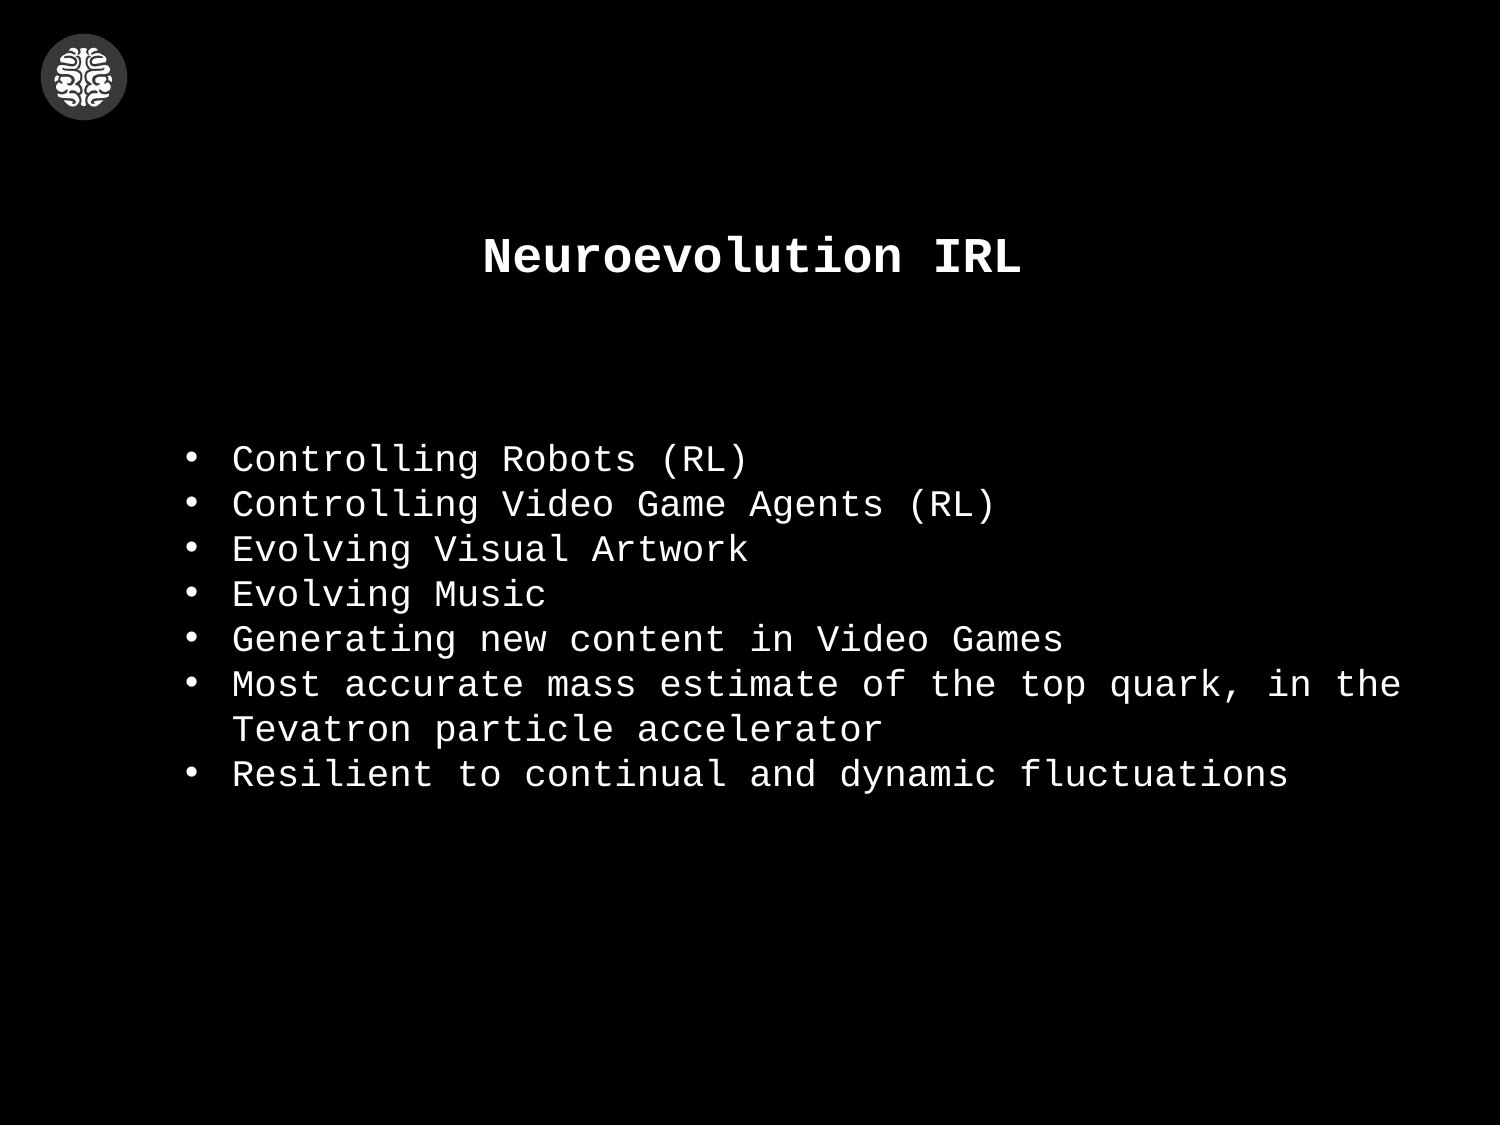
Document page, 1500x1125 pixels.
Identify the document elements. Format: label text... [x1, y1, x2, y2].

picture [36, 30, 131, 124]
text_box Neuroevolution IRL [451, 214, 1054, 290]
text_box Controlling Robots (RL) Controlling Video Game Agents (RL) Evolving Visual Artwork Evolving Music Generating new content in Video Games Most accurate mass estimate of the top quark, in the Tevatron particle accelerator Resilient to continual and dynamic fluctuations [170, 426, 1434, 802]
